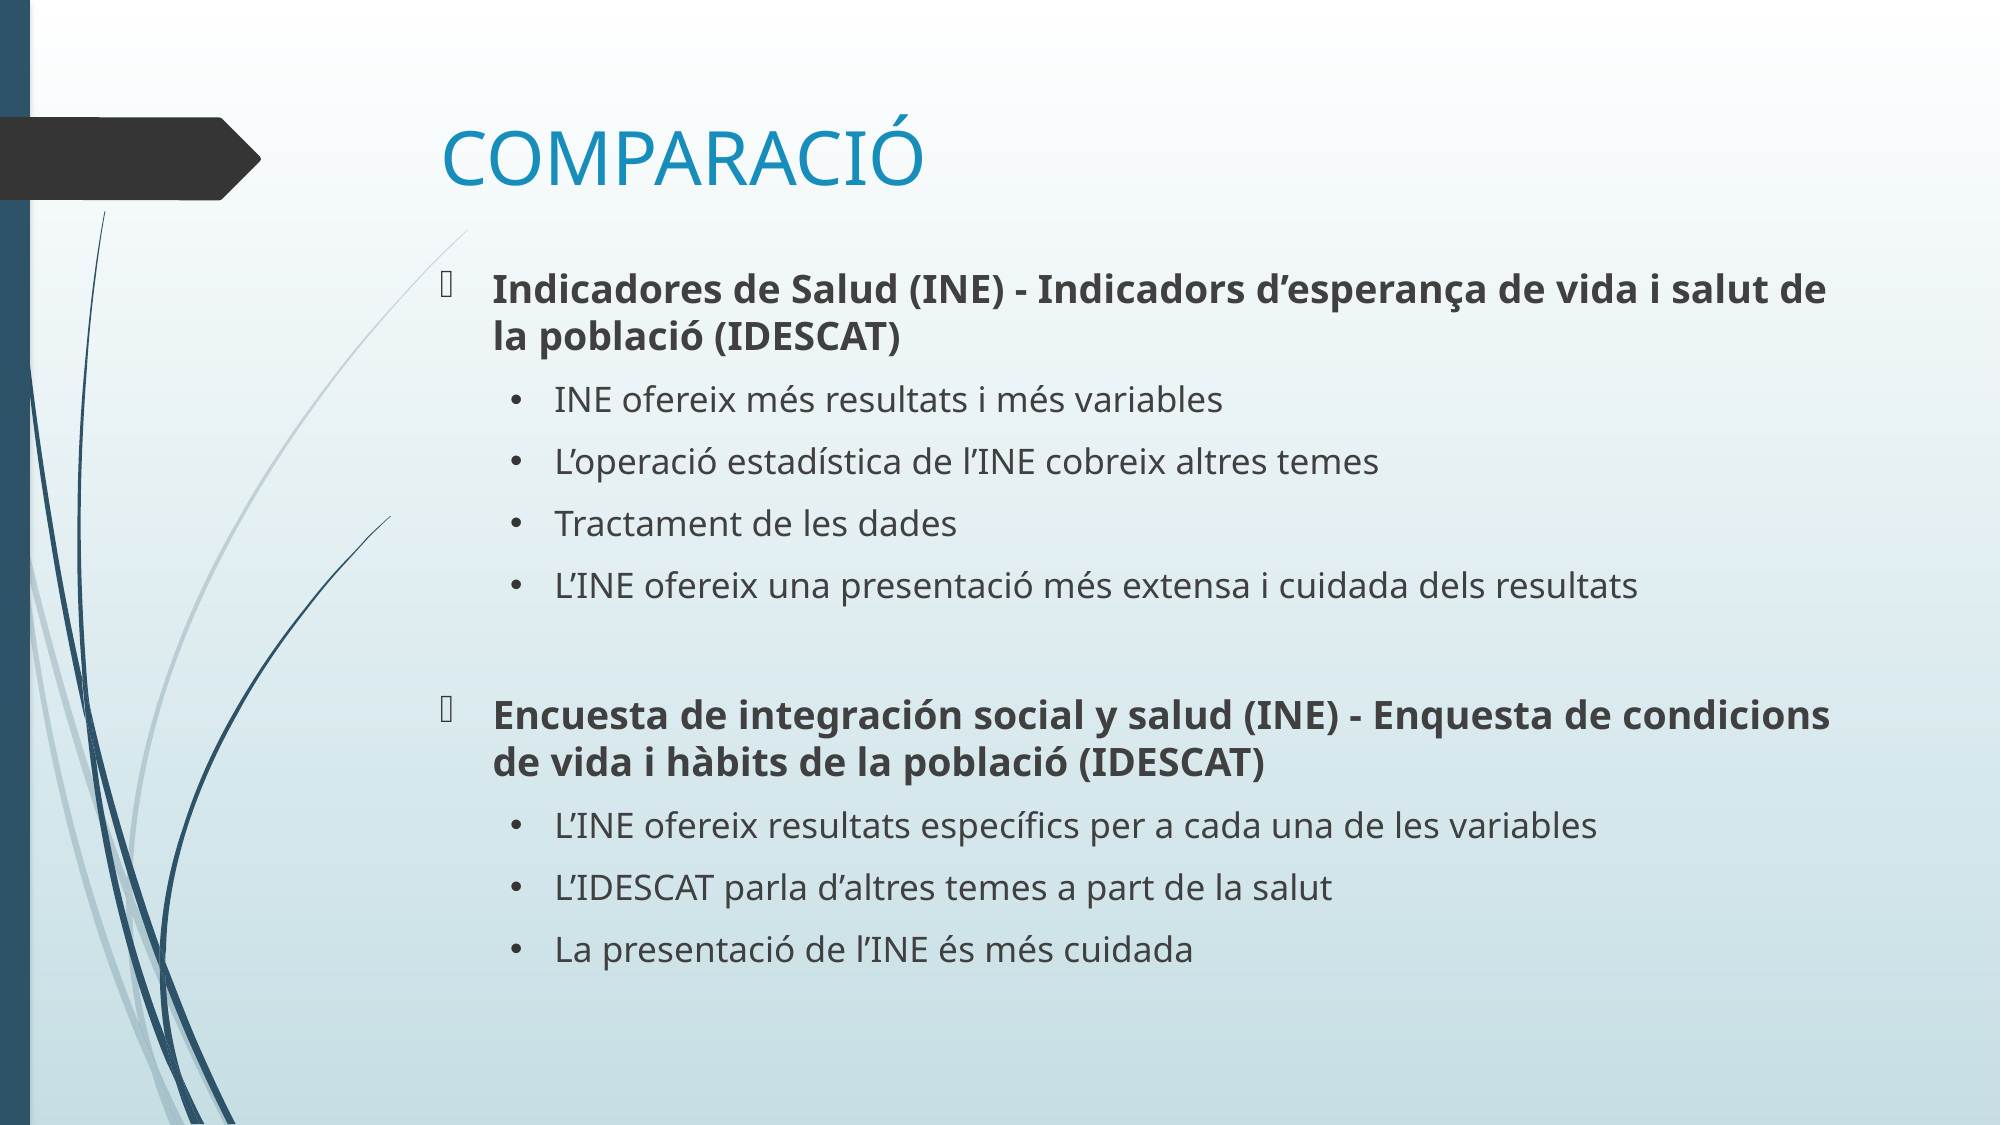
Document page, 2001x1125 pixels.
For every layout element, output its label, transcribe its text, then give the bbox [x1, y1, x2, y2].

list Indicadores de Salud (INE) - Indicadors d’esperança de vida i salut de la població (IDESCAT) INE ofereix més resultats i més variables L’operació estadística de l’INE cobreix altres temes Tractament de les dades L’INE ofereix una presentació més extensa i cuidada dels resultats Encuesta de integración social y salud (INE) - Enquesta de condicions de vida i hàbits de la població (IDESCAT) L’INE ofereix resultats específics per a cada una de les variables L’IDESCAT parla d’altres temes a part de la salut La presentació de l’INE és més cuidada [424, 256, 1888, 980]
title COMPARACIÓ [425, 102, 1888, 256]
